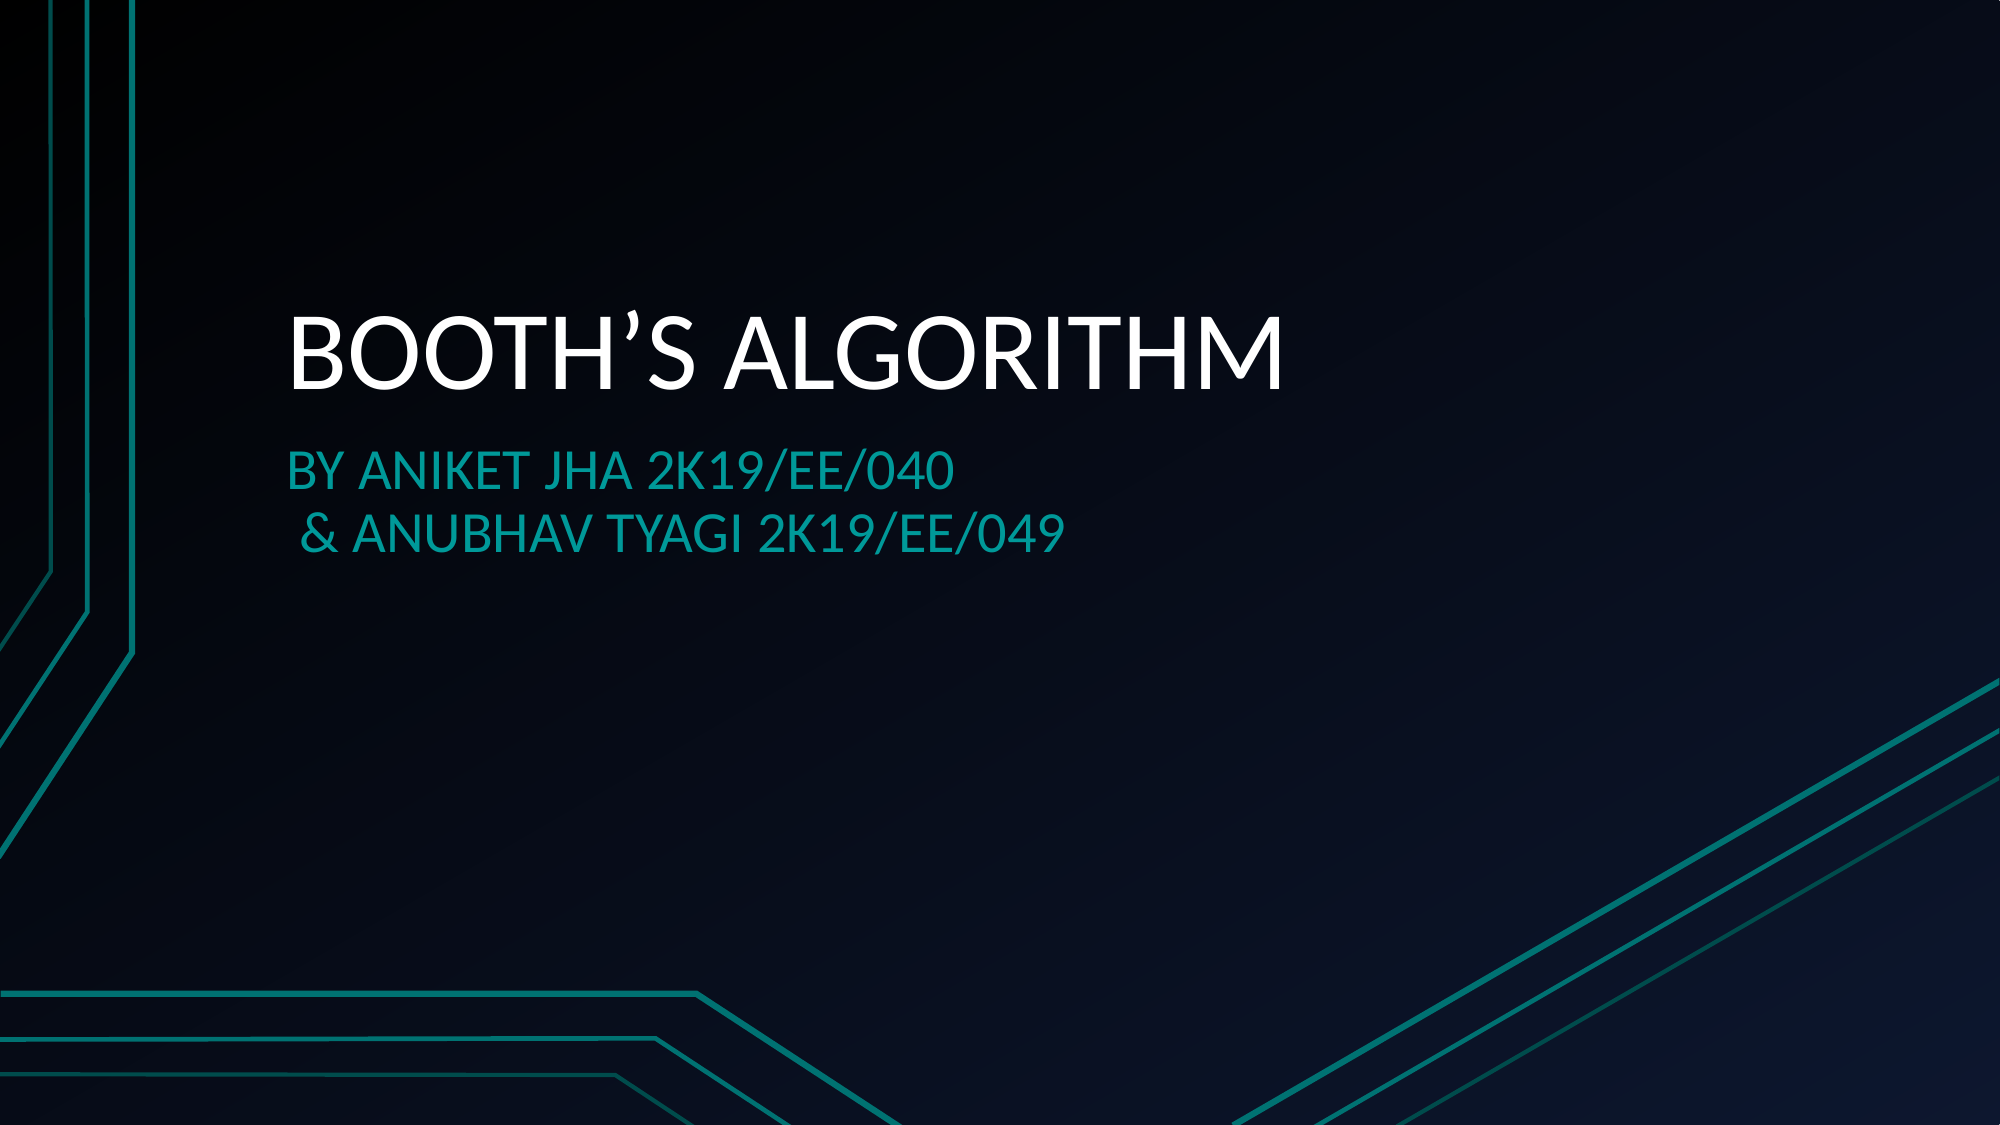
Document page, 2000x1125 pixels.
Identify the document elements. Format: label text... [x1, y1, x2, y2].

subtitle BY ANIKET JHA 2K19/EE/040 & ANUBHAV TYAGI 2K19/EE/049 [266, 429, 1700, 717]
title BOOTH’S ALGORITHM [266, 95, 1700, 424]
